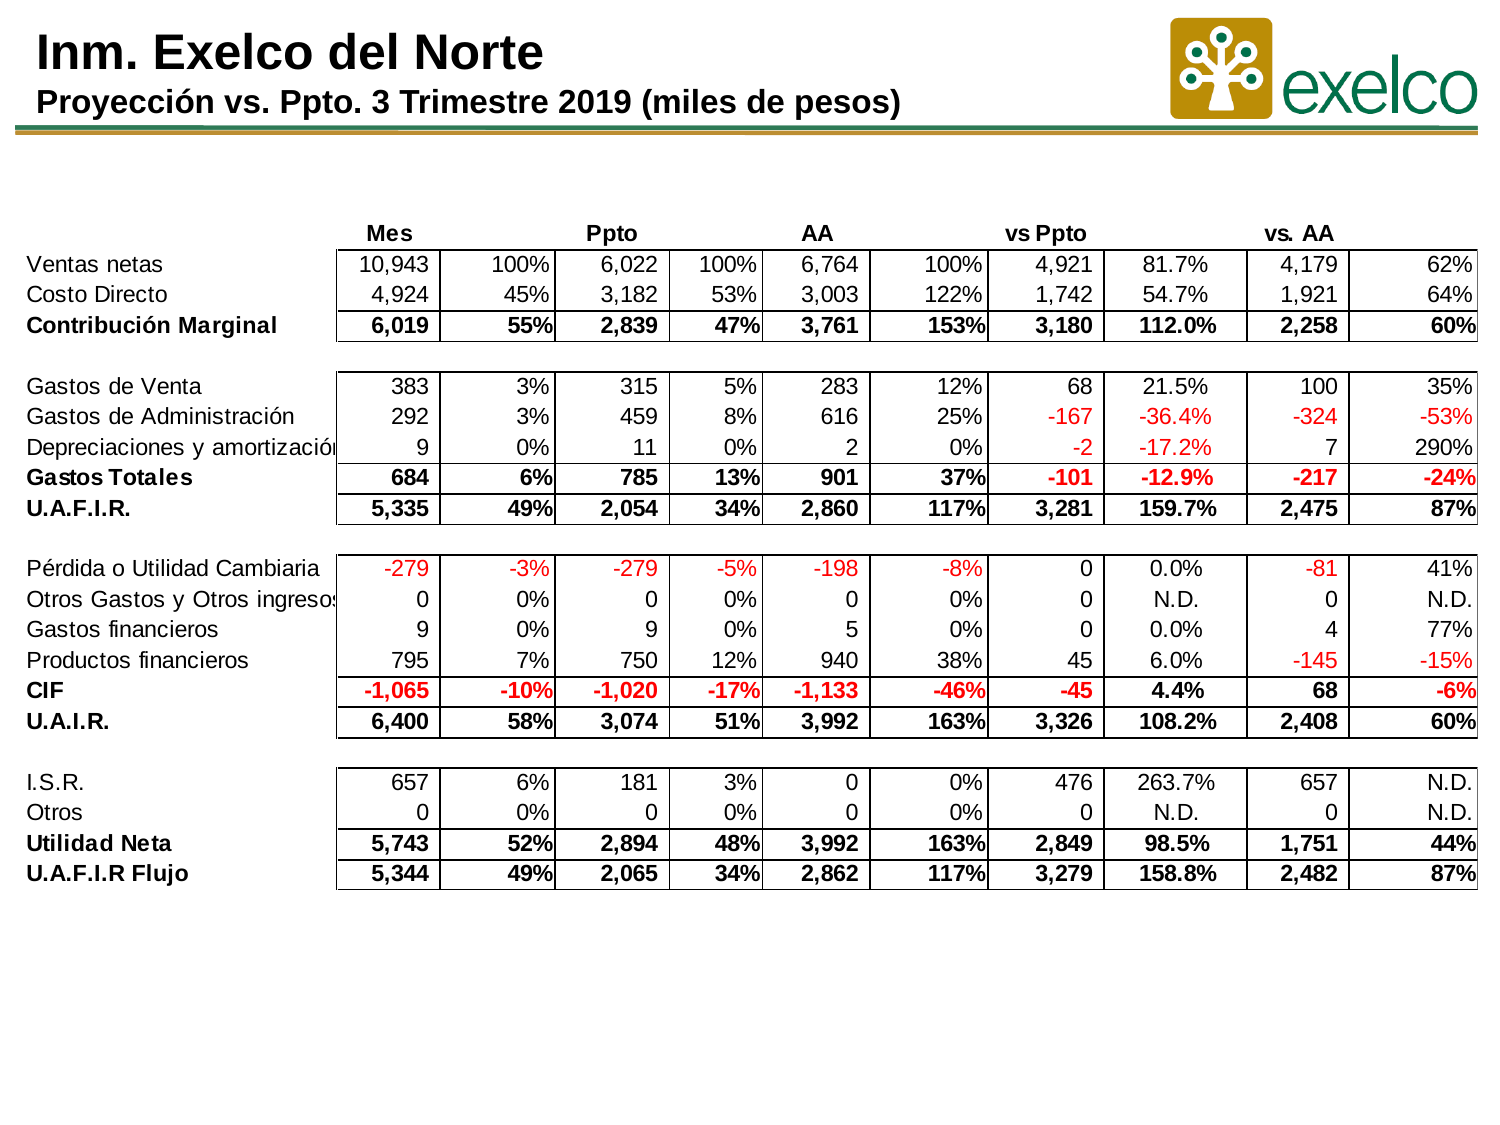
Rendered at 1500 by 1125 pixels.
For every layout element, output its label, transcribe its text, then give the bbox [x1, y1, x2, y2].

picture [20, 218, 1480, 892]
text_box Inm. Exelco del Norte Proyección vs. Ppto. 3 Trimestre 2019 (miles de pesos) [21, 12, 927, 128]
picture [1167, 15, 1276, 120]
picture [1279, 51, 1480, 120]
